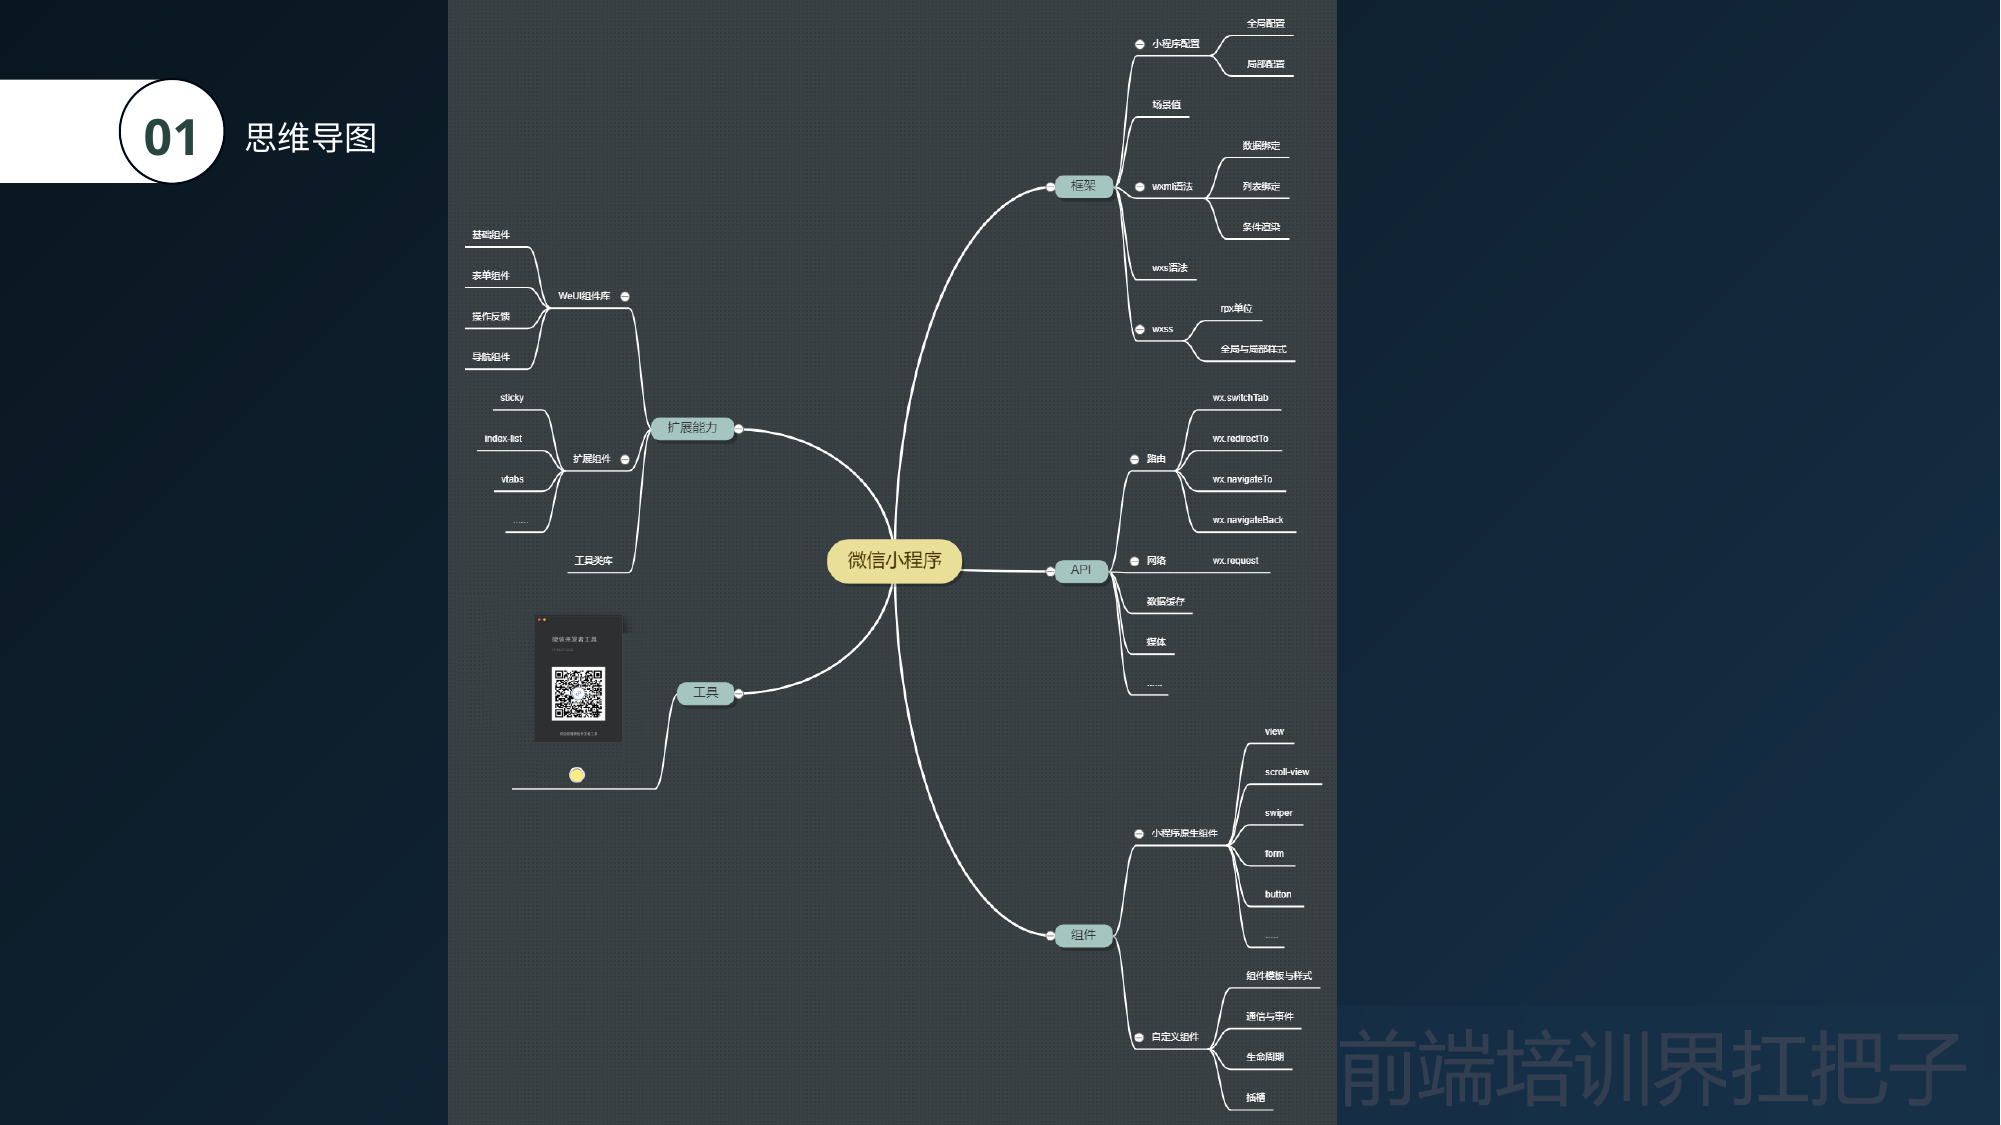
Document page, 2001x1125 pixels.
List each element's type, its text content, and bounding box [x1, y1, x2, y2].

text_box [0, 78, 225, 184]
picture [448, 0, 1984, 1125]
text_box 思维导图 [229, 90, 393, 165]
